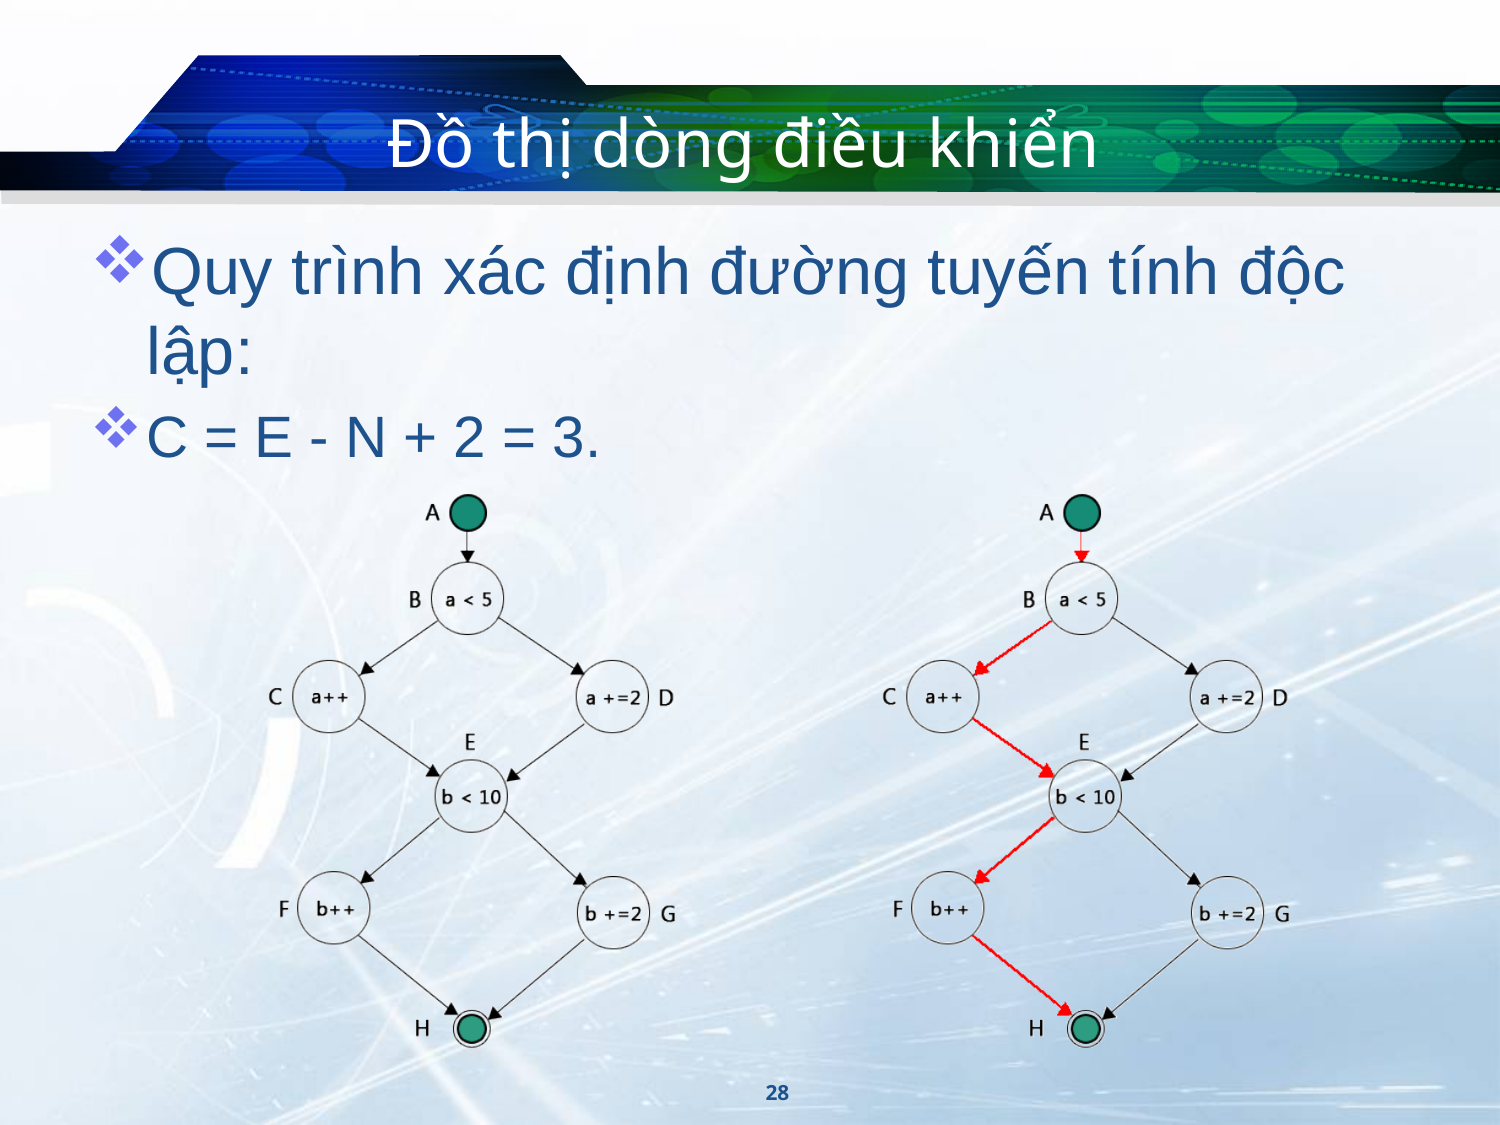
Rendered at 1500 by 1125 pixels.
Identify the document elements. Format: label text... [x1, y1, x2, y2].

list Quy trình xác định đường tuyến tính độc lập: C = E - N + 2 = 3. [75, 220, 1425, 1063]
picture [0, 0, 1500, 1125]
slide_number 28 [602, 1072, 953, 1125]
title Đồ thị dòng điều khiển [99, 95, 1388, 188]
